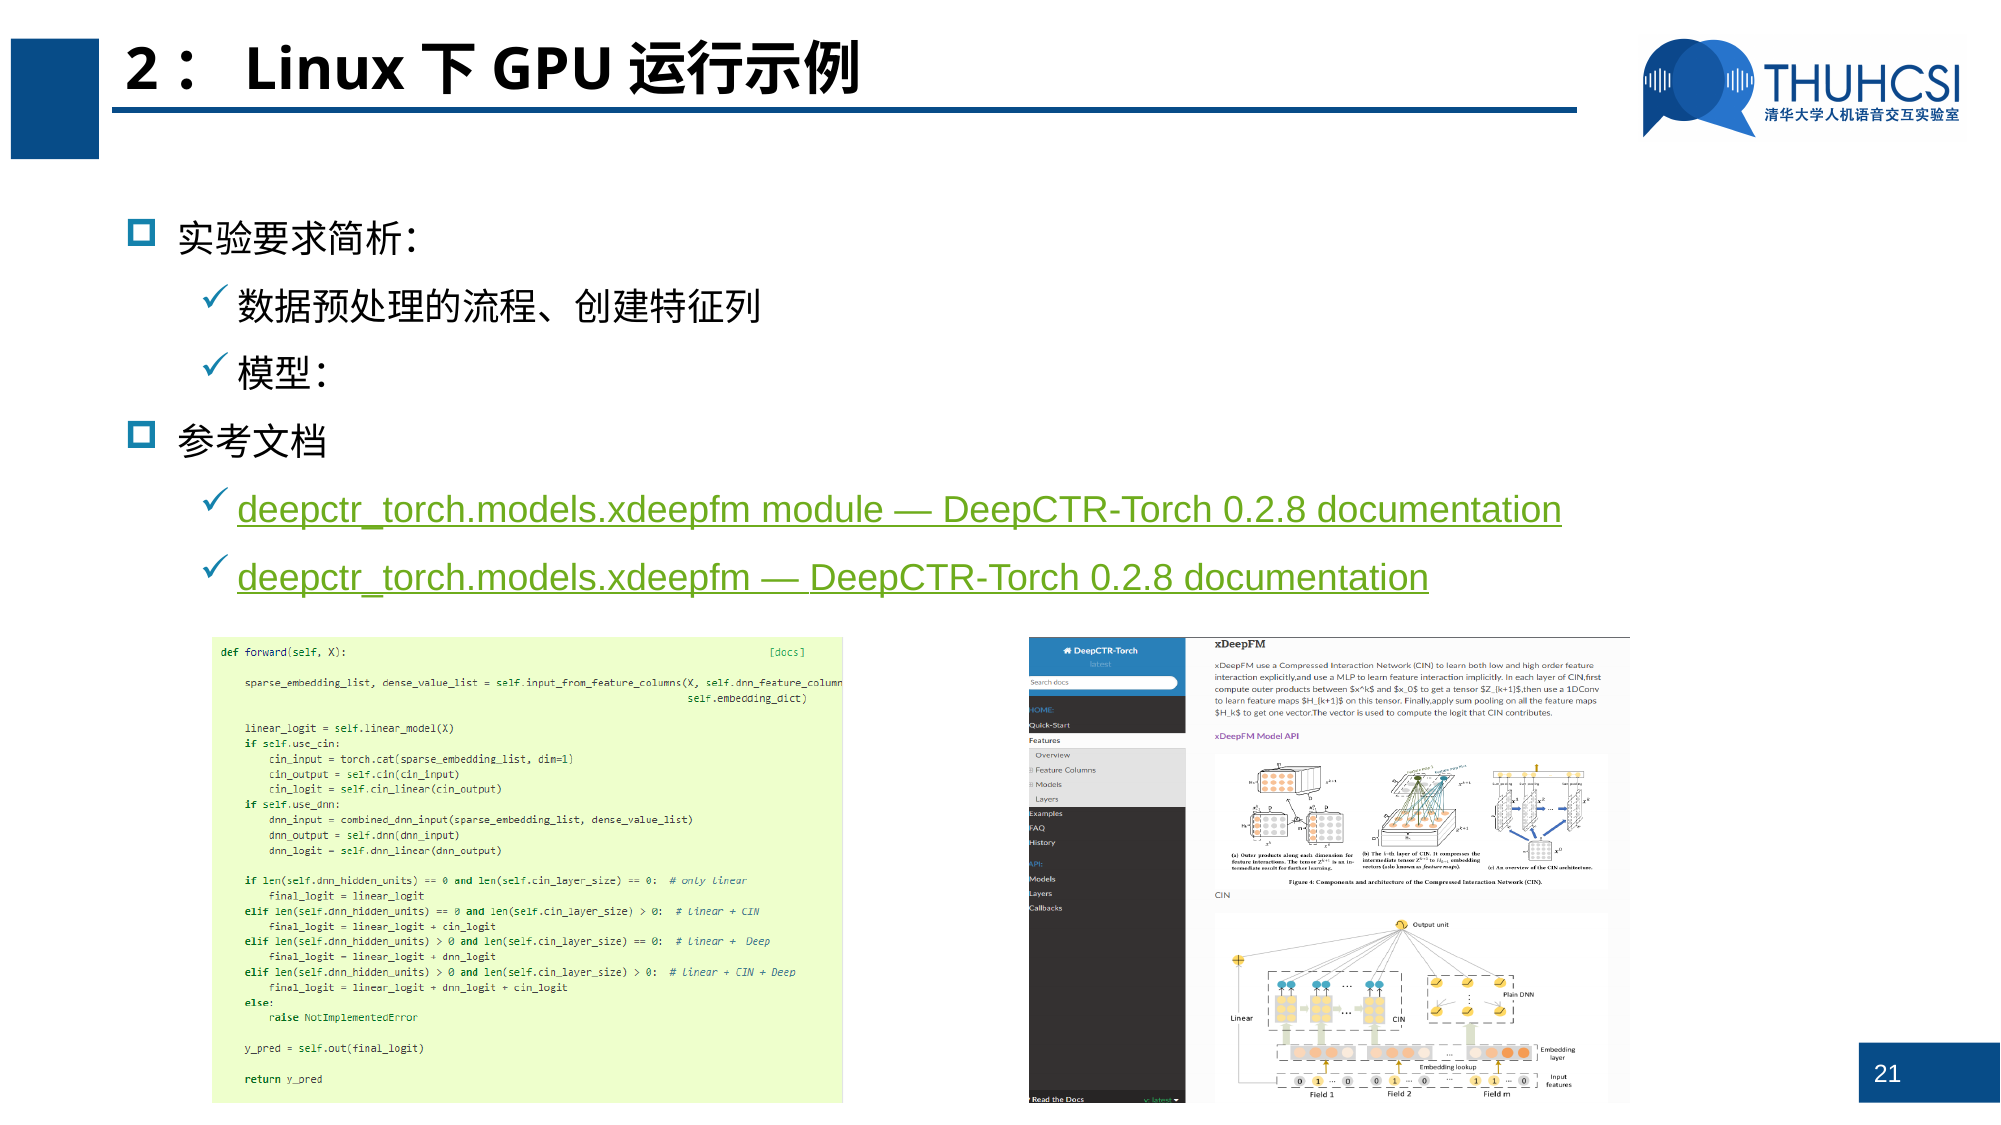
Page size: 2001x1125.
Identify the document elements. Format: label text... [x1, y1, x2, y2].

slide_number 21 [1858, 1042, 2000, 1103]
picture [1029, 637, 1630, 1103]
picture [1638, 34, 1967, 142]
title 2：Linux下GPU运行示例 [110, 22, 1578, 110]
picture [212, 637, 844, 1103]
list 实验要求简析： 数据预处理的流程、创建特征列 模型： 参考文档 deepctr_torch.models.xdeepfm module — DeepCTR-Torch 0.2.8 documentation deepctr_torch.models.xdeepfm — DeepCTR-Torch 0.2.8 documentation [109, 185, 1891, 1091]
